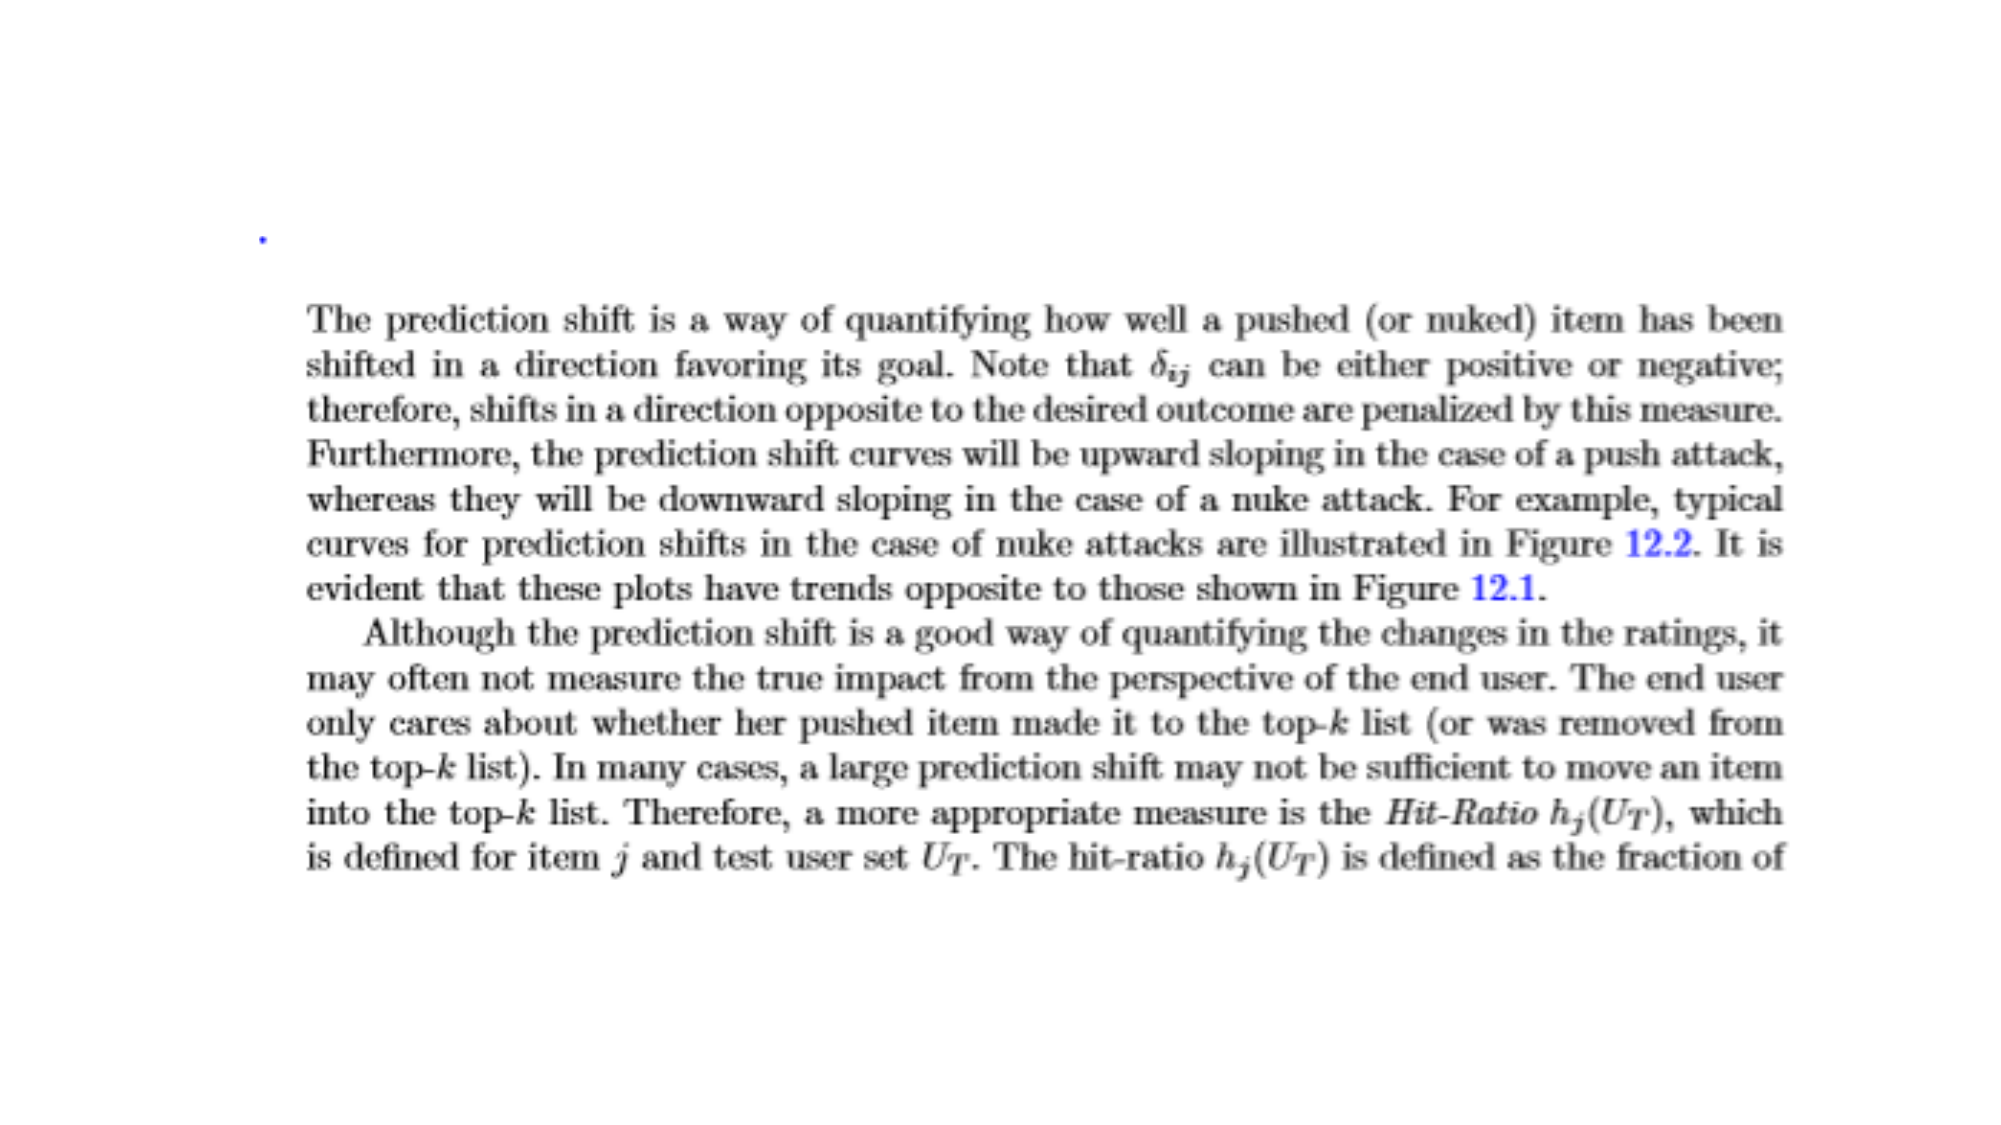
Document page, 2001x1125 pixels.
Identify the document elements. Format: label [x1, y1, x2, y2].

picture [259, 236, 1876, 949]
